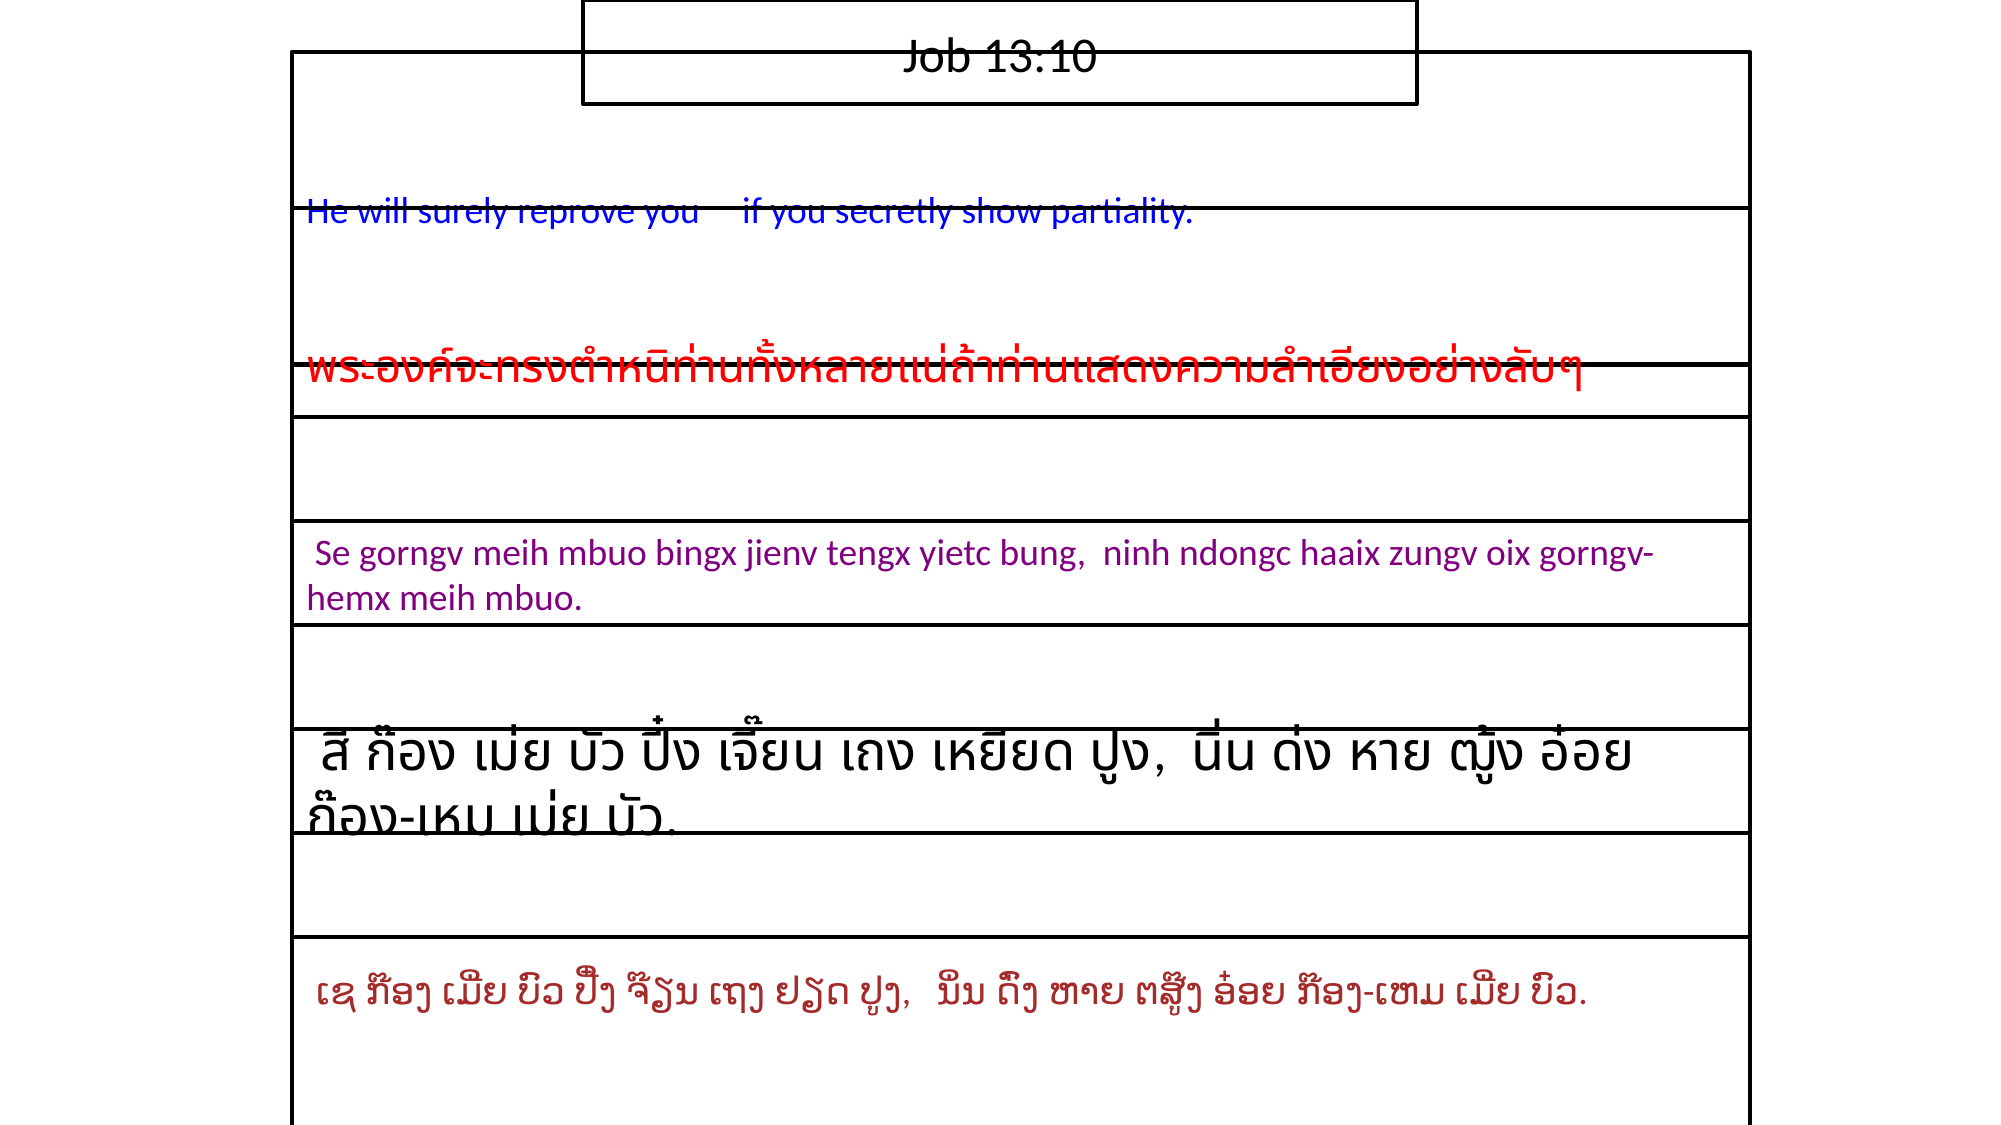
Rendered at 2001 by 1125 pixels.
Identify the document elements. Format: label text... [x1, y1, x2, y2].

text_box Se gorngv meih mbuo bingx jienv tengx yietc bung, ninh ndongc haaix zungv oix gorngv-hemx meih mbuo. [290, 415, 1752, 623]
text_box สี ก๊อง เม่ย บัว ปี๋ง เจี๊ยน เถง เหยียด ปูง, นิ่น ด่ง หาย ฒู้ง อ๋อย ก๊อง-เหม เม่ย บัว. [290, 623, 1752, 831]
text_box He will surely reprove you if you secretly show partiality. [290, 50, 1752, 206]
text_box ​พระ​องค์​จะ​ทรง​ตำหนิ​ท่าน​ทั้ง​หลาย​แน่ถ้า​ท่าน​แสดง​ความ​ลำเอียง​อย่าง​ลับๆ [290, 206, 1752, 415]
text_box ເຊ ກ໊ອງ ເມີ່ຍ ບົວ ປີ໋ງ ຈ໊ຽນ ເຖງ ຢຽດ ປູງ, ນິ່ນ ດົ່ງ ຫາຍ ຕສູ໊ງ ອ໋ອຍ ກ໊ອງ-ເຫມ ເມີ່ຍ ບົວ. [290, 831, 1752, 1125]
text_box Job 13:10 [581, 0, 1419, 50]
